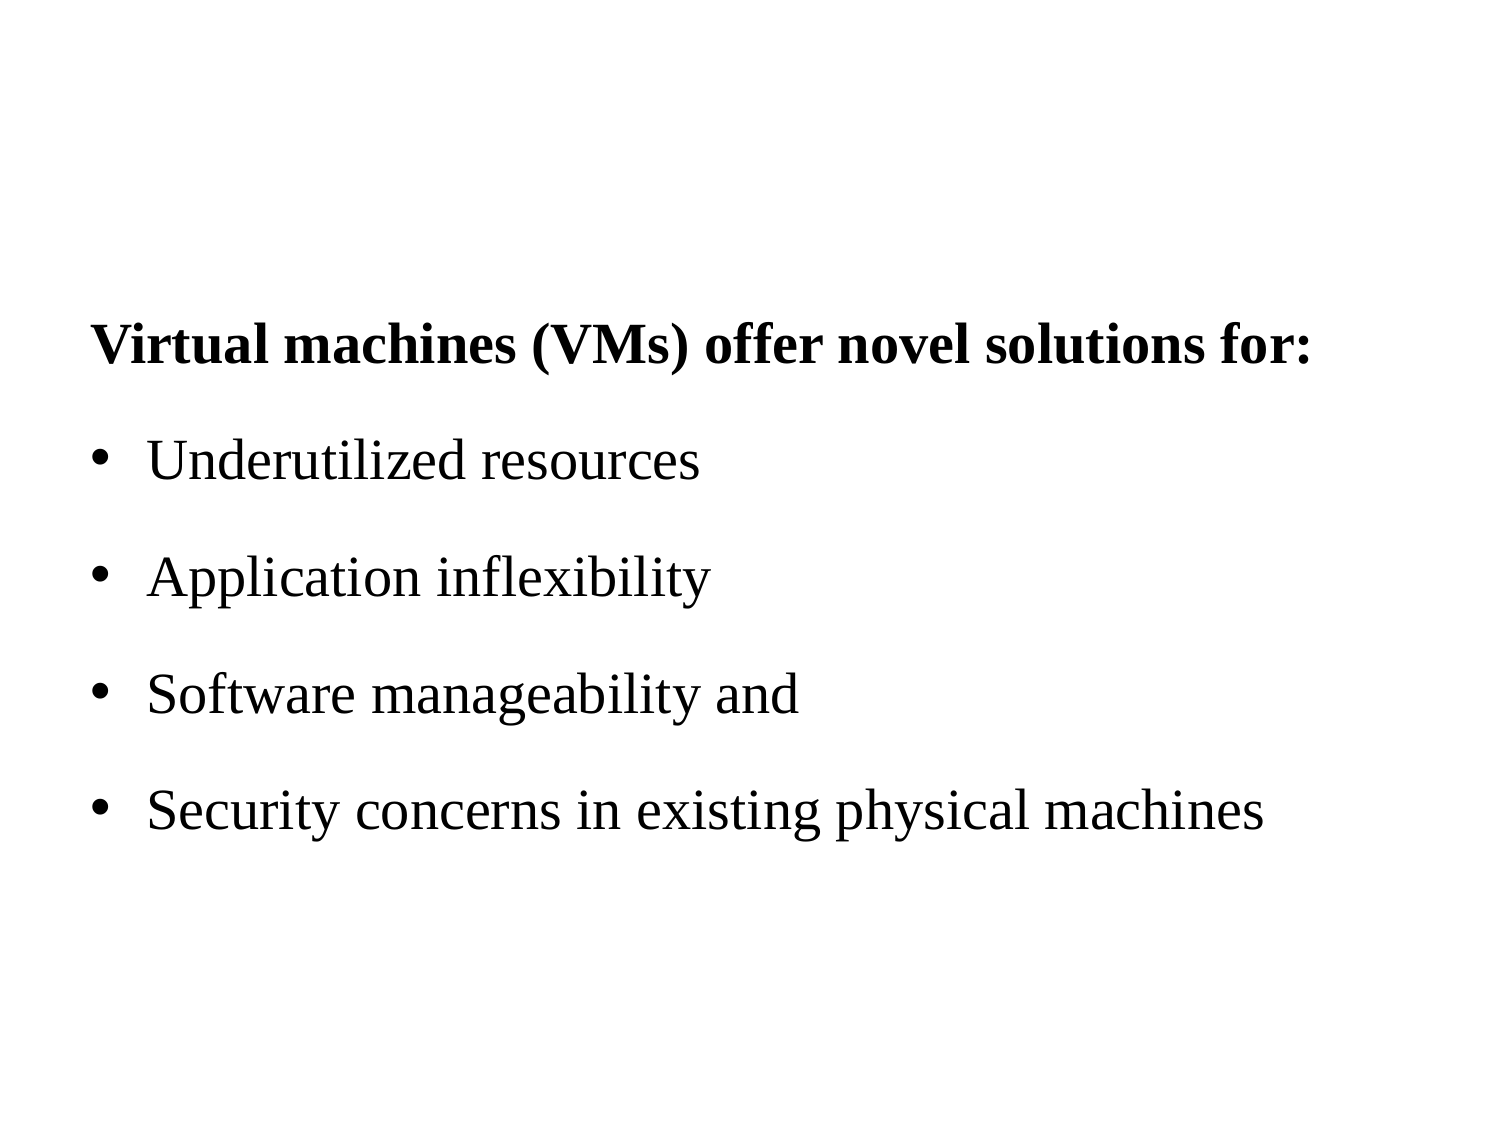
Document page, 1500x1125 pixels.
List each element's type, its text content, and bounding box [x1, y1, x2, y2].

list Virtual machines (VMs) offer novel solutions for: Underutilized resources Application inflexibility Software manageability and Security concerns in existing physical machines [75, 262, 1425, 1005]
